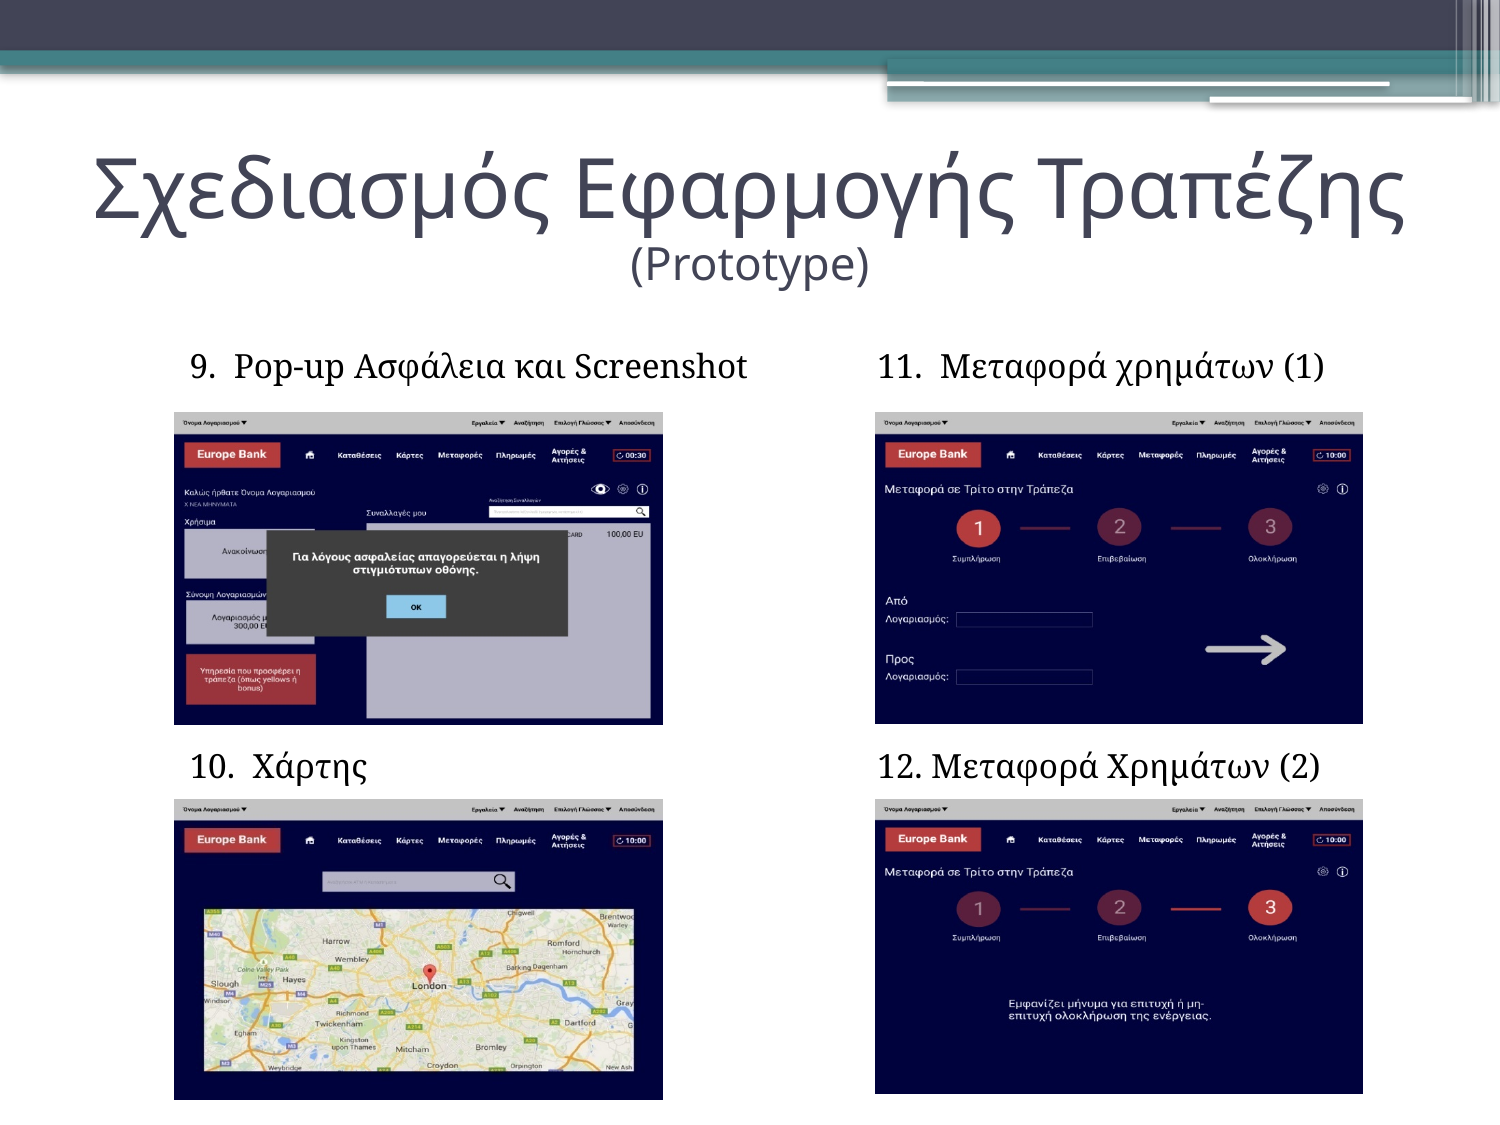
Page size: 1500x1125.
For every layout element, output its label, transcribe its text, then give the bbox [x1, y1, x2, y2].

text_box 10. Χάρτης [174, 737, 650, 793]
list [174, 799, 663, 1101]
picture [874, 412, 1363, 724]
title Σχεδιασμός Εφαρμογής Τραπέζης (Prototype) [75, 125, 1425, 300]
text_box 9. Pop-up Ασφάλεια και Screenshot [174, 337, 788, 393]
text_box 11. Μεταφορά χρημάτων (1) [862, 337, 1500, 393]
text_box 12. Μεταφορά Χρημάτων (2) [862, 737, 1450, 793]
picture [174, 412, 663, 726]
picture [874, 799, 1363, 1094]
